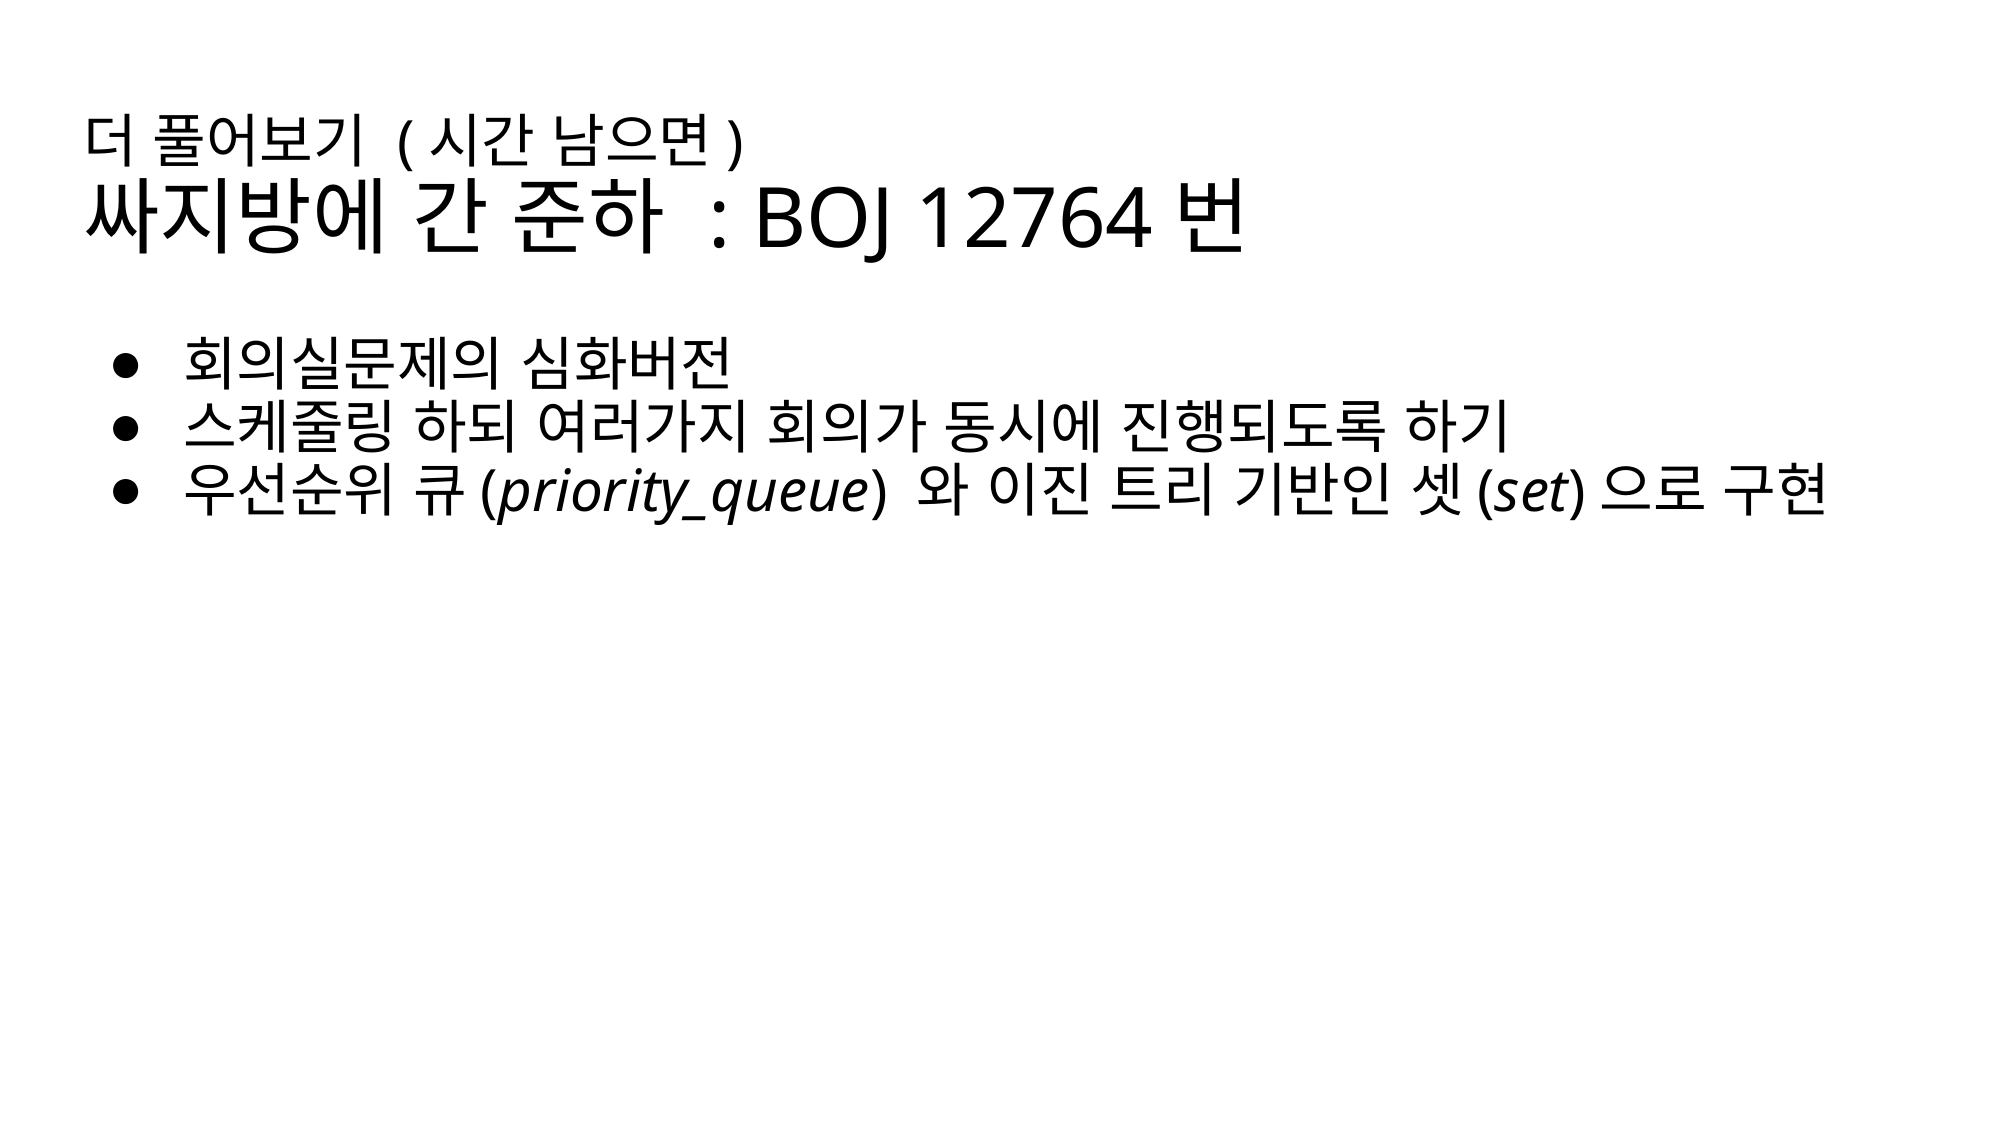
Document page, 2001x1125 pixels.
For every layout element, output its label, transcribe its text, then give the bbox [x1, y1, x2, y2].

list 회의실문제의 심화버전 스케줄링 하되 여러가지 회의가 동시에 진행되도록 하기 우선순위 큐(priority_queue) 와 이진 트리 기반인 셋(set)으로 구현 [68, 319, 1932, 1000]
title 더 풀어보기 (시간 남으면) 싸지방에 간 준하 : BOJ 12764번 [68, 97, 1932, 281]
